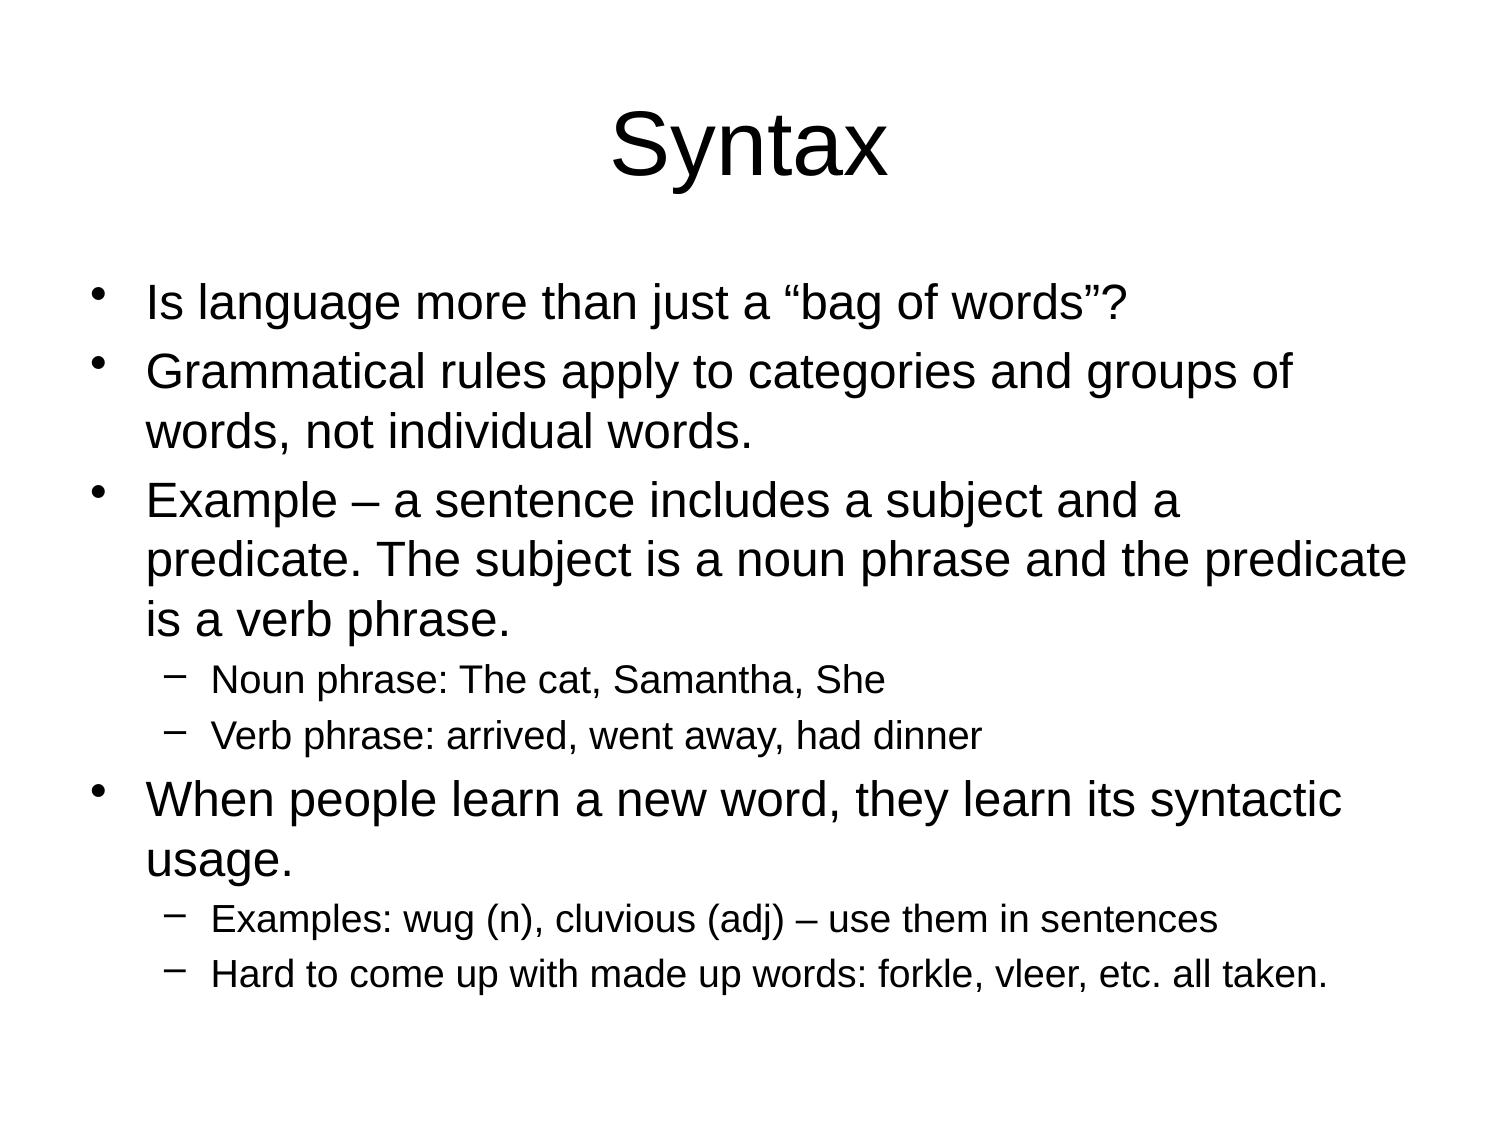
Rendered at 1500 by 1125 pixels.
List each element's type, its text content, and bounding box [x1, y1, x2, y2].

title Syntax [75, 45, 1425, 233]
list Is language more than just a “bag of words”? Grammatical rules apply to categories and groups of words, not individual words. Example – a sentence includes a subject and a predicate. The subject is a noun phrase and the predicate is a verb phrase. Noun phrase: The cat, Samantha, She Verb phrase: arrived, went away, had dinner When people learn a new word, they learn its syntactic usage. Examples: wug (n), cluvious (adj) – use them in sentences Hard to come up with made up words: forkle, vleer, etc. all taken. [75, 262, 1425, 1005]
